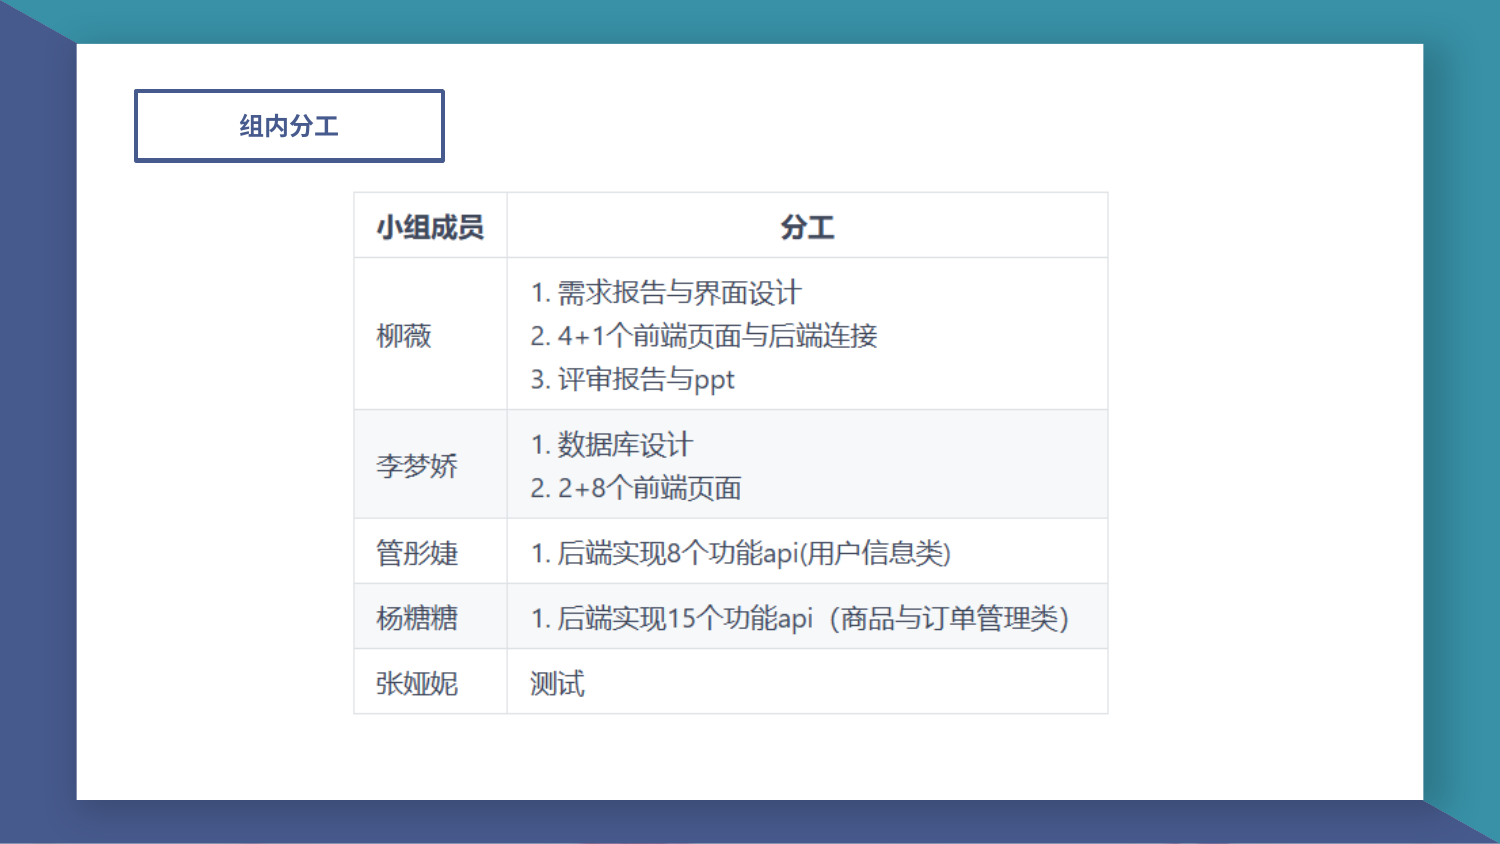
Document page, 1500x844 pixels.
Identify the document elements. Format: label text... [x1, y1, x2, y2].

text_box 组内分工 [134, 89, 445, 163]
picture [348, 185, 1117, 720]
